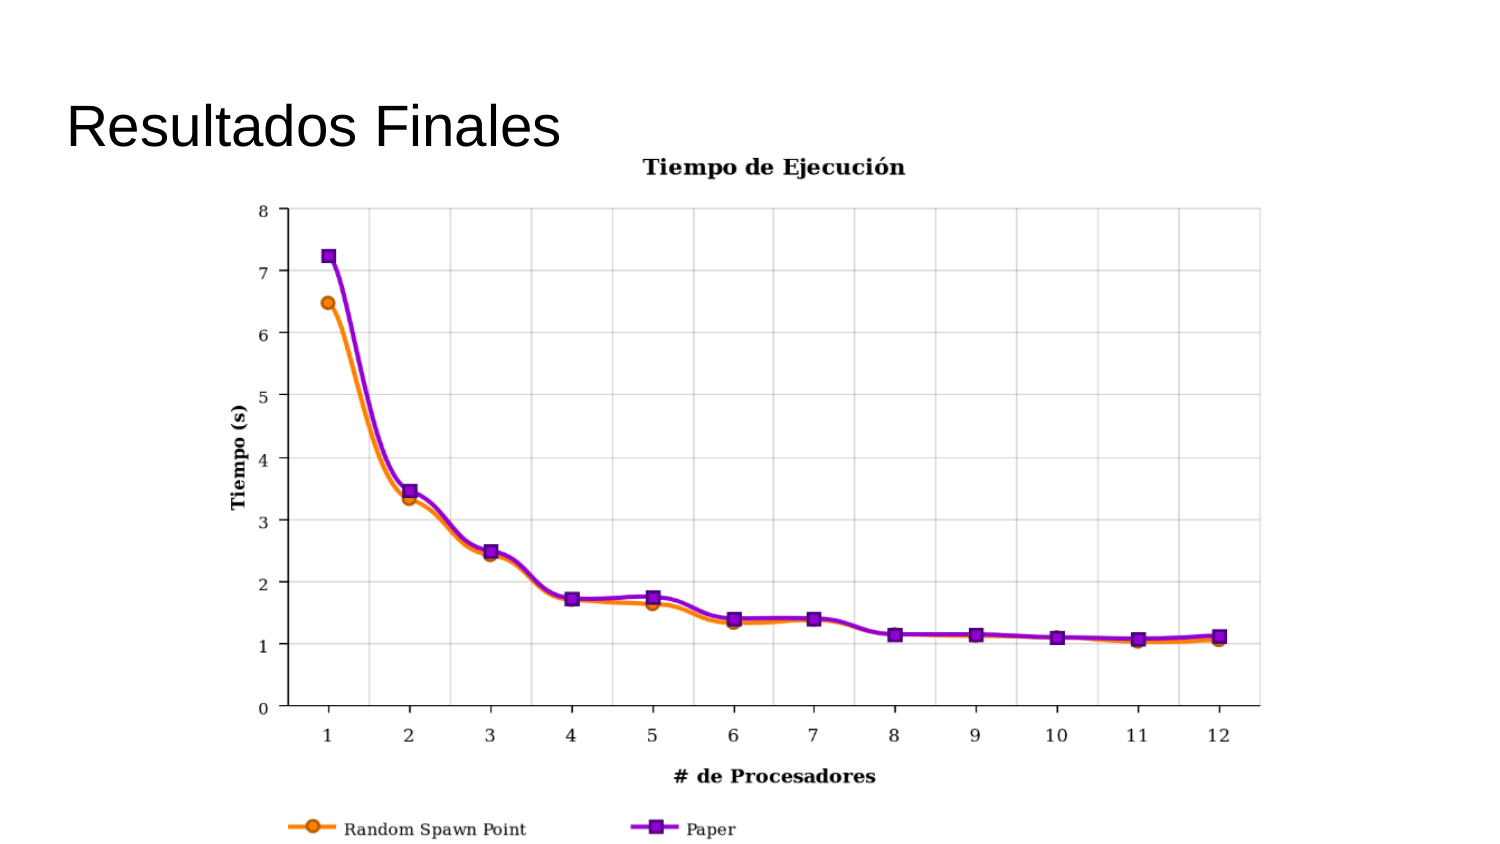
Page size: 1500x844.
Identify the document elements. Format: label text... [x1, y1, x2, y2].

picture [216, 142, 1299, 844]
title Resultados Finales [51, 72, 1449, 167]
